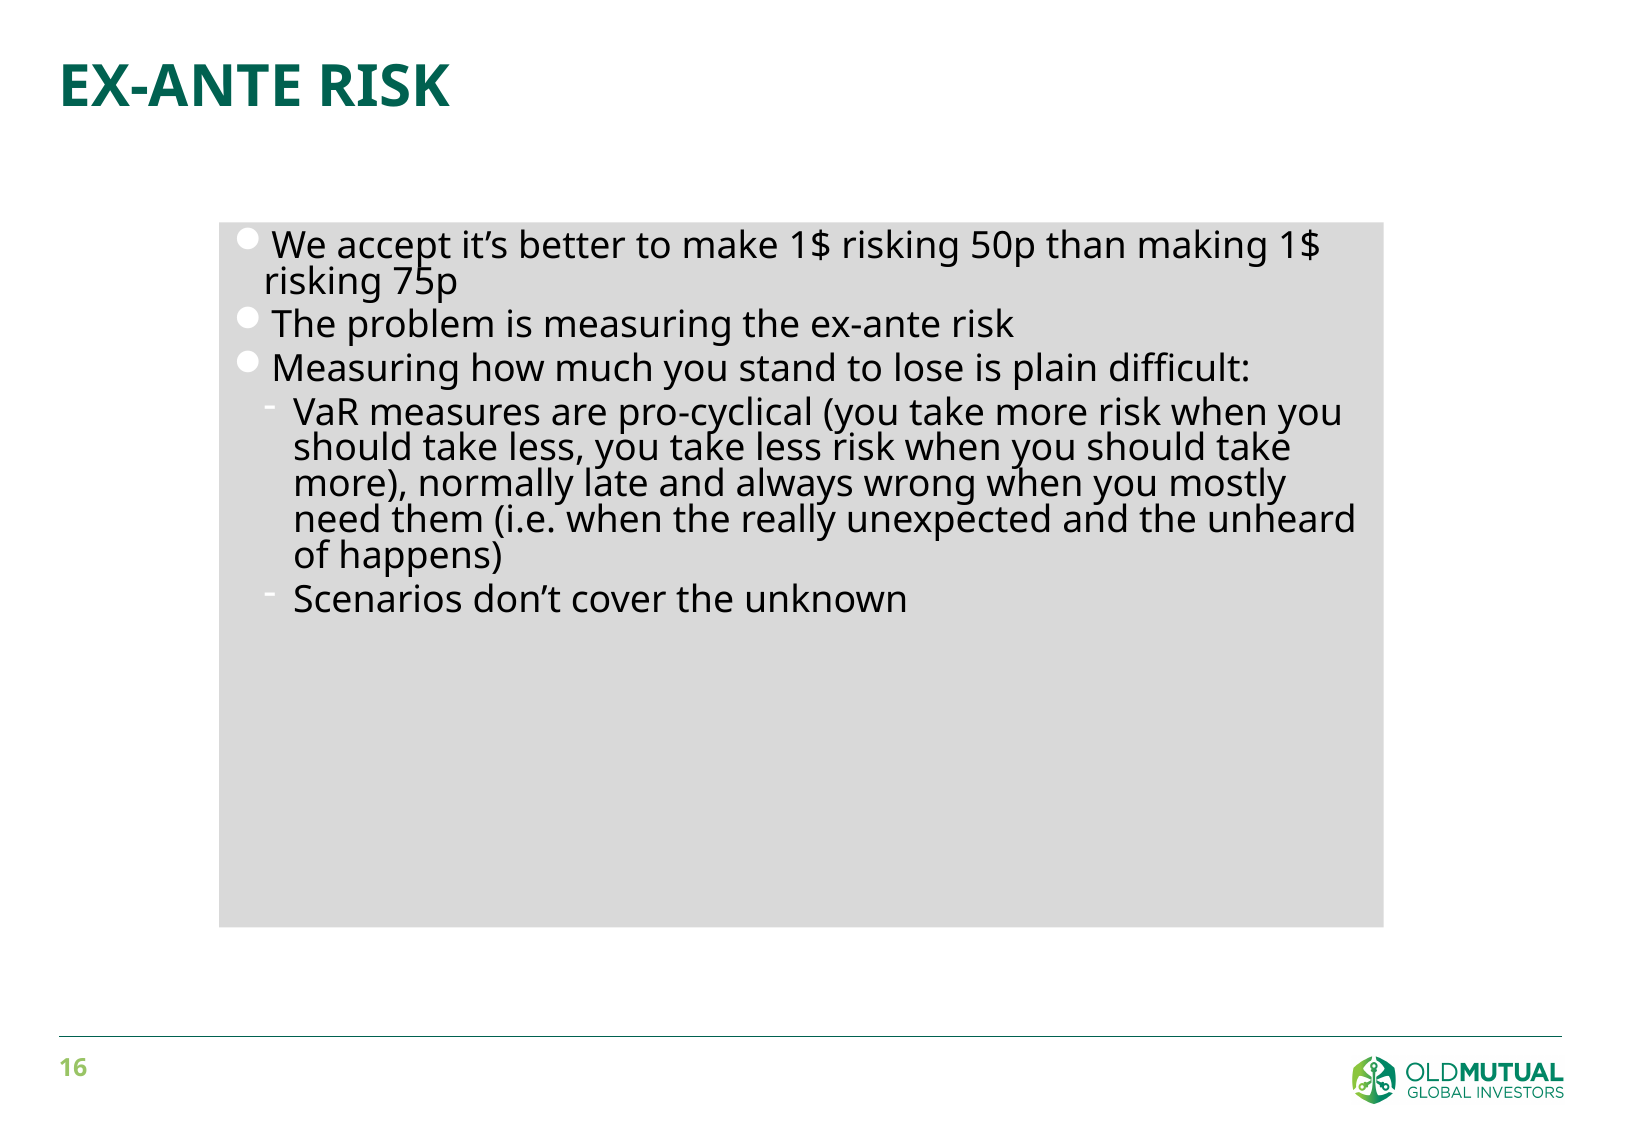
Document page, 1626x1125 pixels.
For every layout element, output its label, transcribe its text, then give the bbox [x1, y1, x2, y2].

slide_number 15 [59, 1053, 136, 1084]
list We accept it’s better to make 1$ risking 50p than making 1$ risking 75p The problem is measuring the ex-ante risk Measuring how much you stand to lose is plain difficult: VaR measures are pro-cyclical (you take more risk when you should take less, you take less risk when you should take more), normally late and always wrong when you mostly need them (i.e. when the really unexpected and the unheard of happens) Scenarios don’t cover the unknown [219, 222, 1384, 928]
title Ex-ante risk [59, 59, 1562, 113]
picture [1351, 1055, 1565, 1105]
